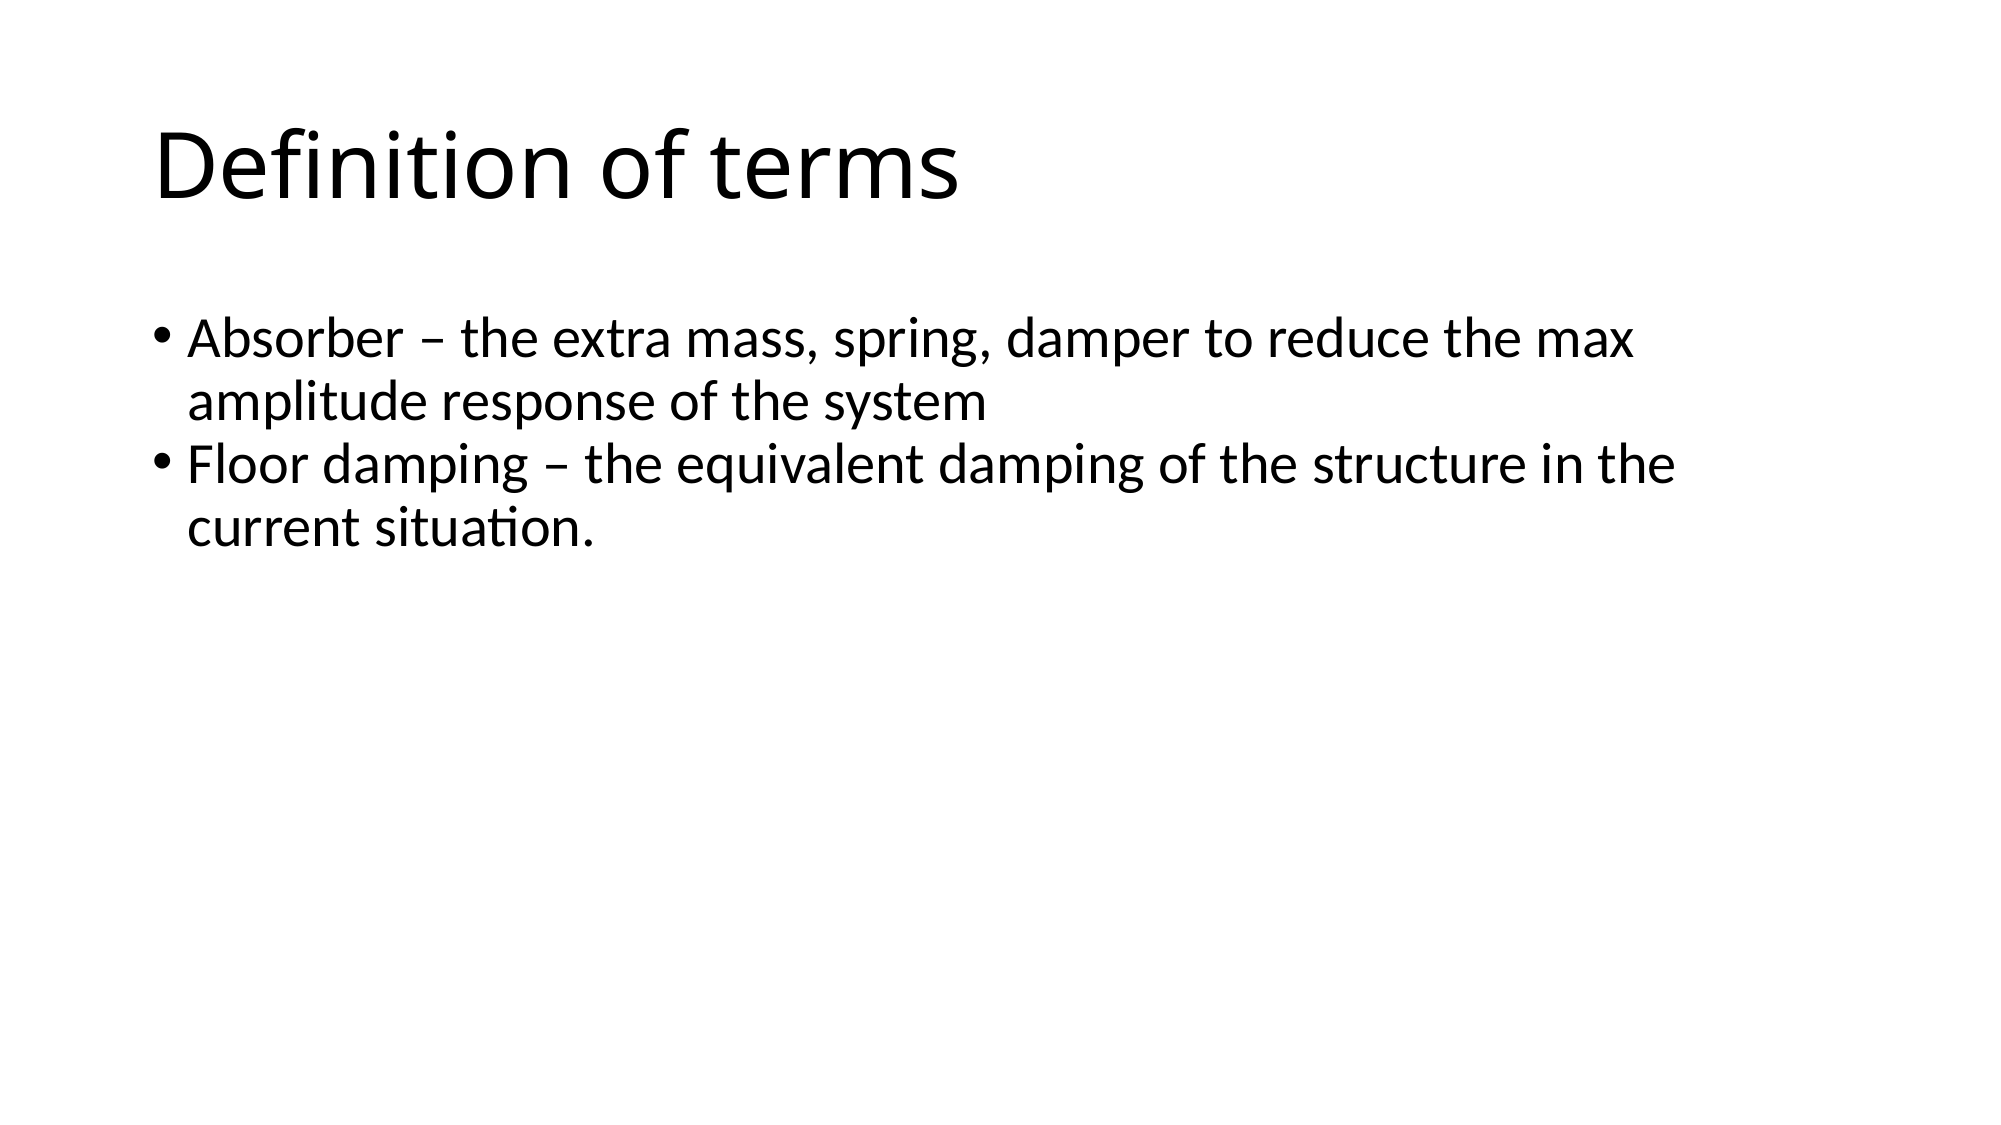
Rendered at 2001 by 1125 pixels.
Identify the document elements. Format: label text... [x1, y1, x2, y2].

text_box Definition of terms [137, 59, 1863, 278]
text_box Absorber – the extra mass, spring, damper to reduce the max amplitude response of the system Floor damping – the equivalent damping of the structure in the current situation. [137, 299, 1863, 1014]
